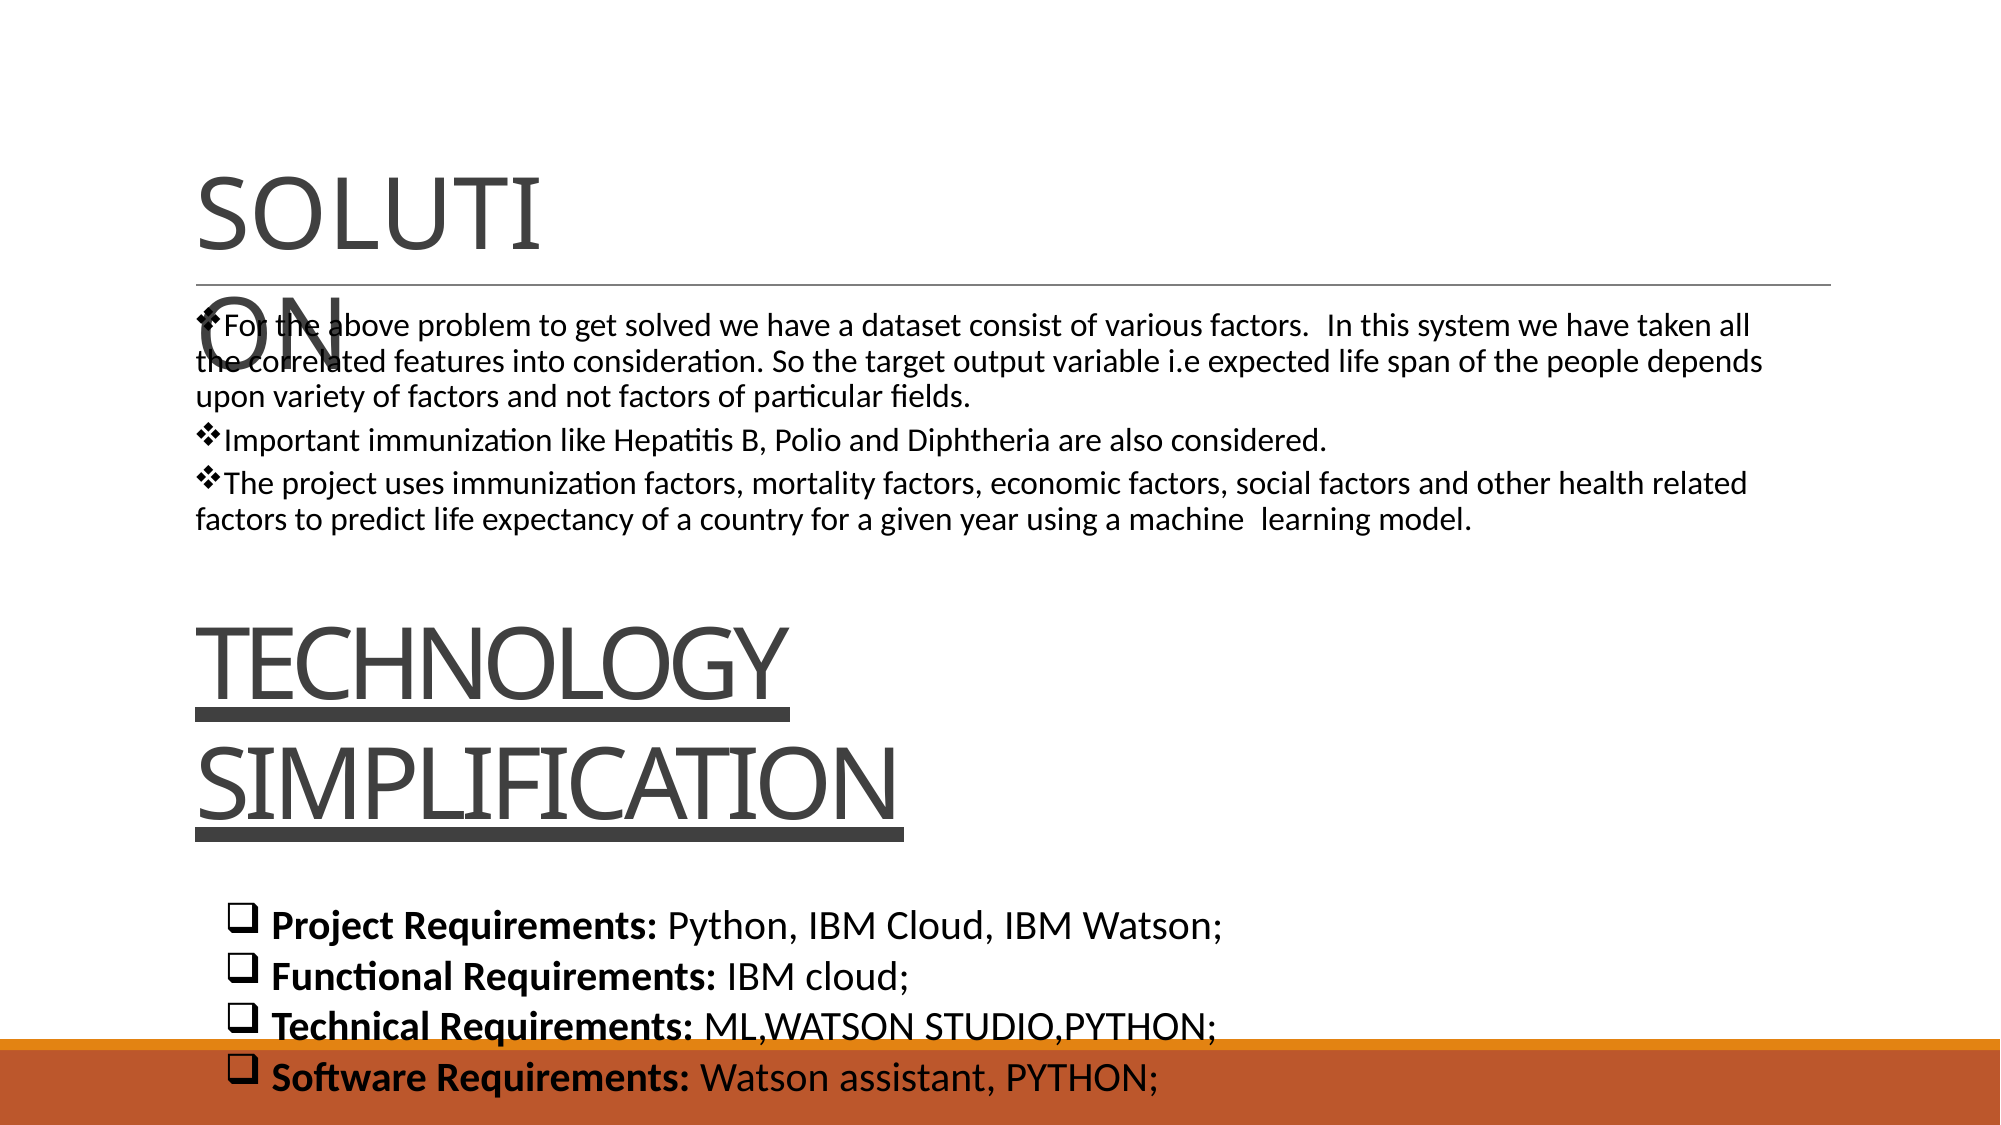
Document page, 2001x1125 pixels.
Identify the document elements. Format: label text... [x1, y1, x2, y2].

text_box For the above problem to get solved we have a dataset consist of various factors. In this system we have taken all the correlated features into consideration. So the target output variable i.e expected life span of the people depends upon variety of factors and not factors of particular fields. Important immunization like Hepatitis B, Polio and Diphtheria are also considered. The project uses immunization factors, mortality factors, economic factors, social factors and other health related factors to predict life expectancy of a country for a given year using a machine learning model. [193, 300, 1783, 581]
title SOLUTION [193, 147, 606, 300]
text_box TECHNOLOGY SIMPLIFICATION Project Requirements: Python, IBM Cloud, IBM Watson; Functional Requirements: IBM cloud; Technical Requirements: ML,WATSON STUDIO,PYTHON; Software Requirements: Watson assistant, PYTHON; [192, 597, 1513, 1100]
